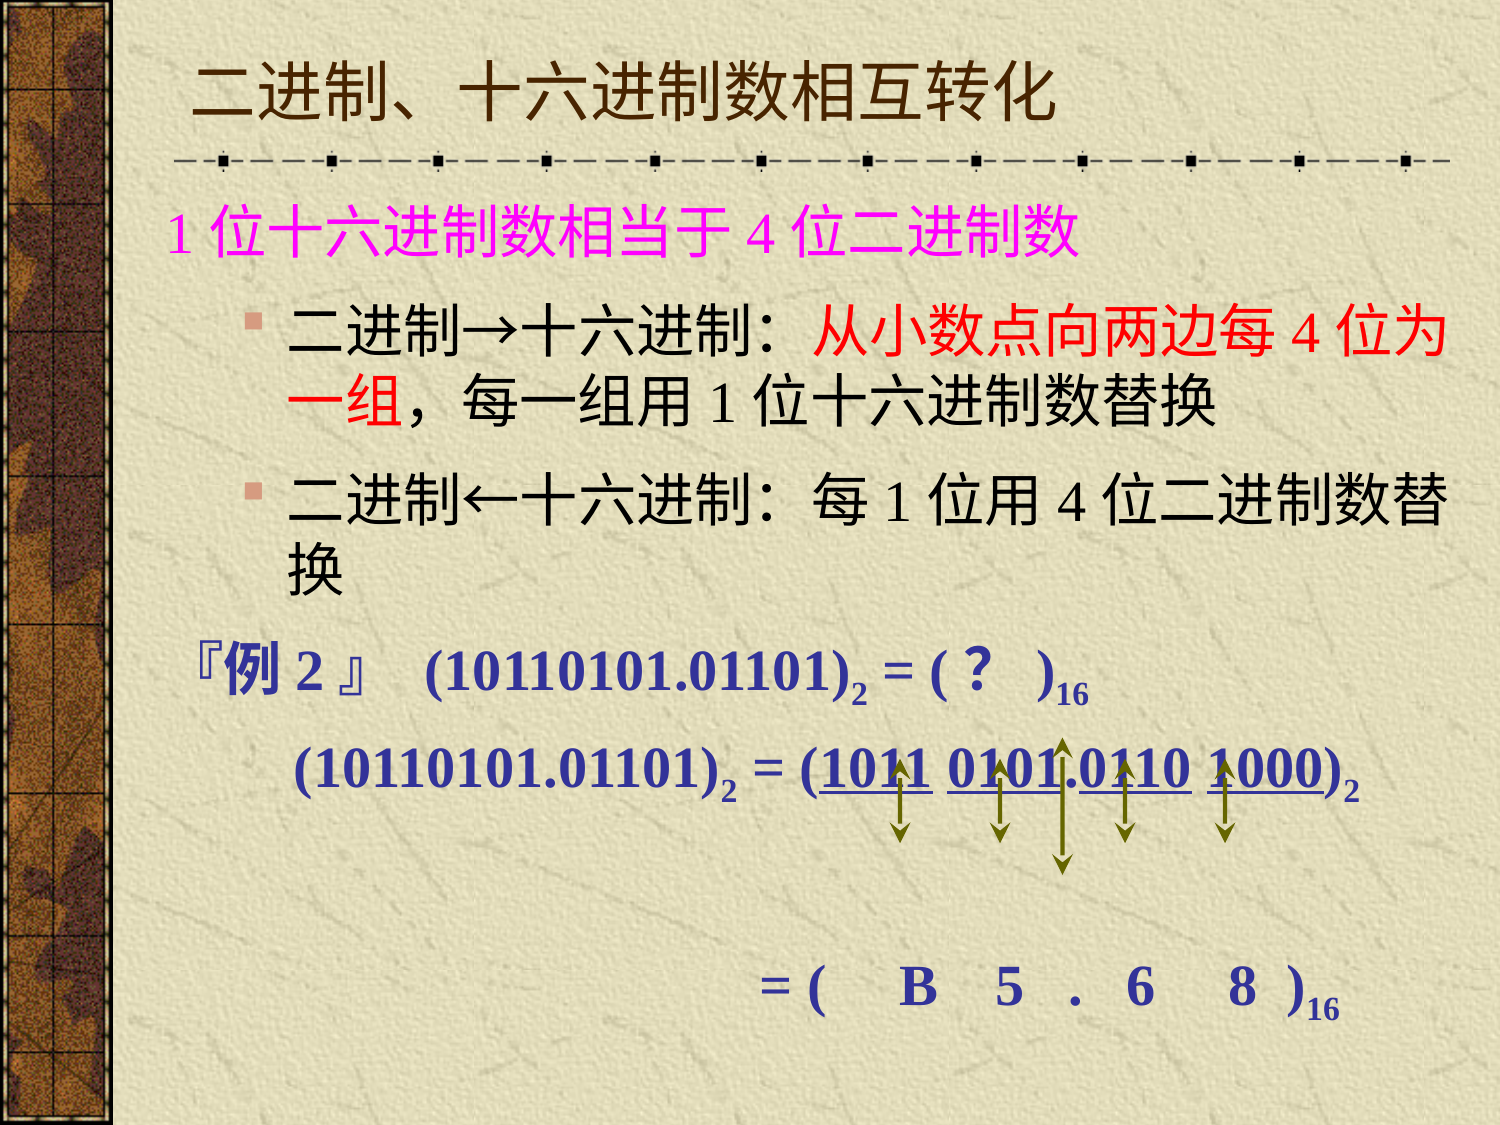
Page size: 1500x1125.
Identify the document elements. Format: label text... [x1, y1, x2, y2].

title 二进制、十六进制数相互转化 [174, 24, 1450, 138]
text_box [899, 737, 1226, 876]
picture [0, 0, 1500, 1125]
list 1位十六进制数相当于4位二进制数 二进制→十六进制：从小数点向两边每4位为一组，每一组用1位十六进制数替换 二进制←十六进制：每1位用4位二进制数替换 『例2』 (10110101.01101)2 = (？)16 (10110101.01101)2 = (1011 0101.0110 1000)2 = ( B 5 . 6 8 )16 [150, 187, 1476, 1050]
